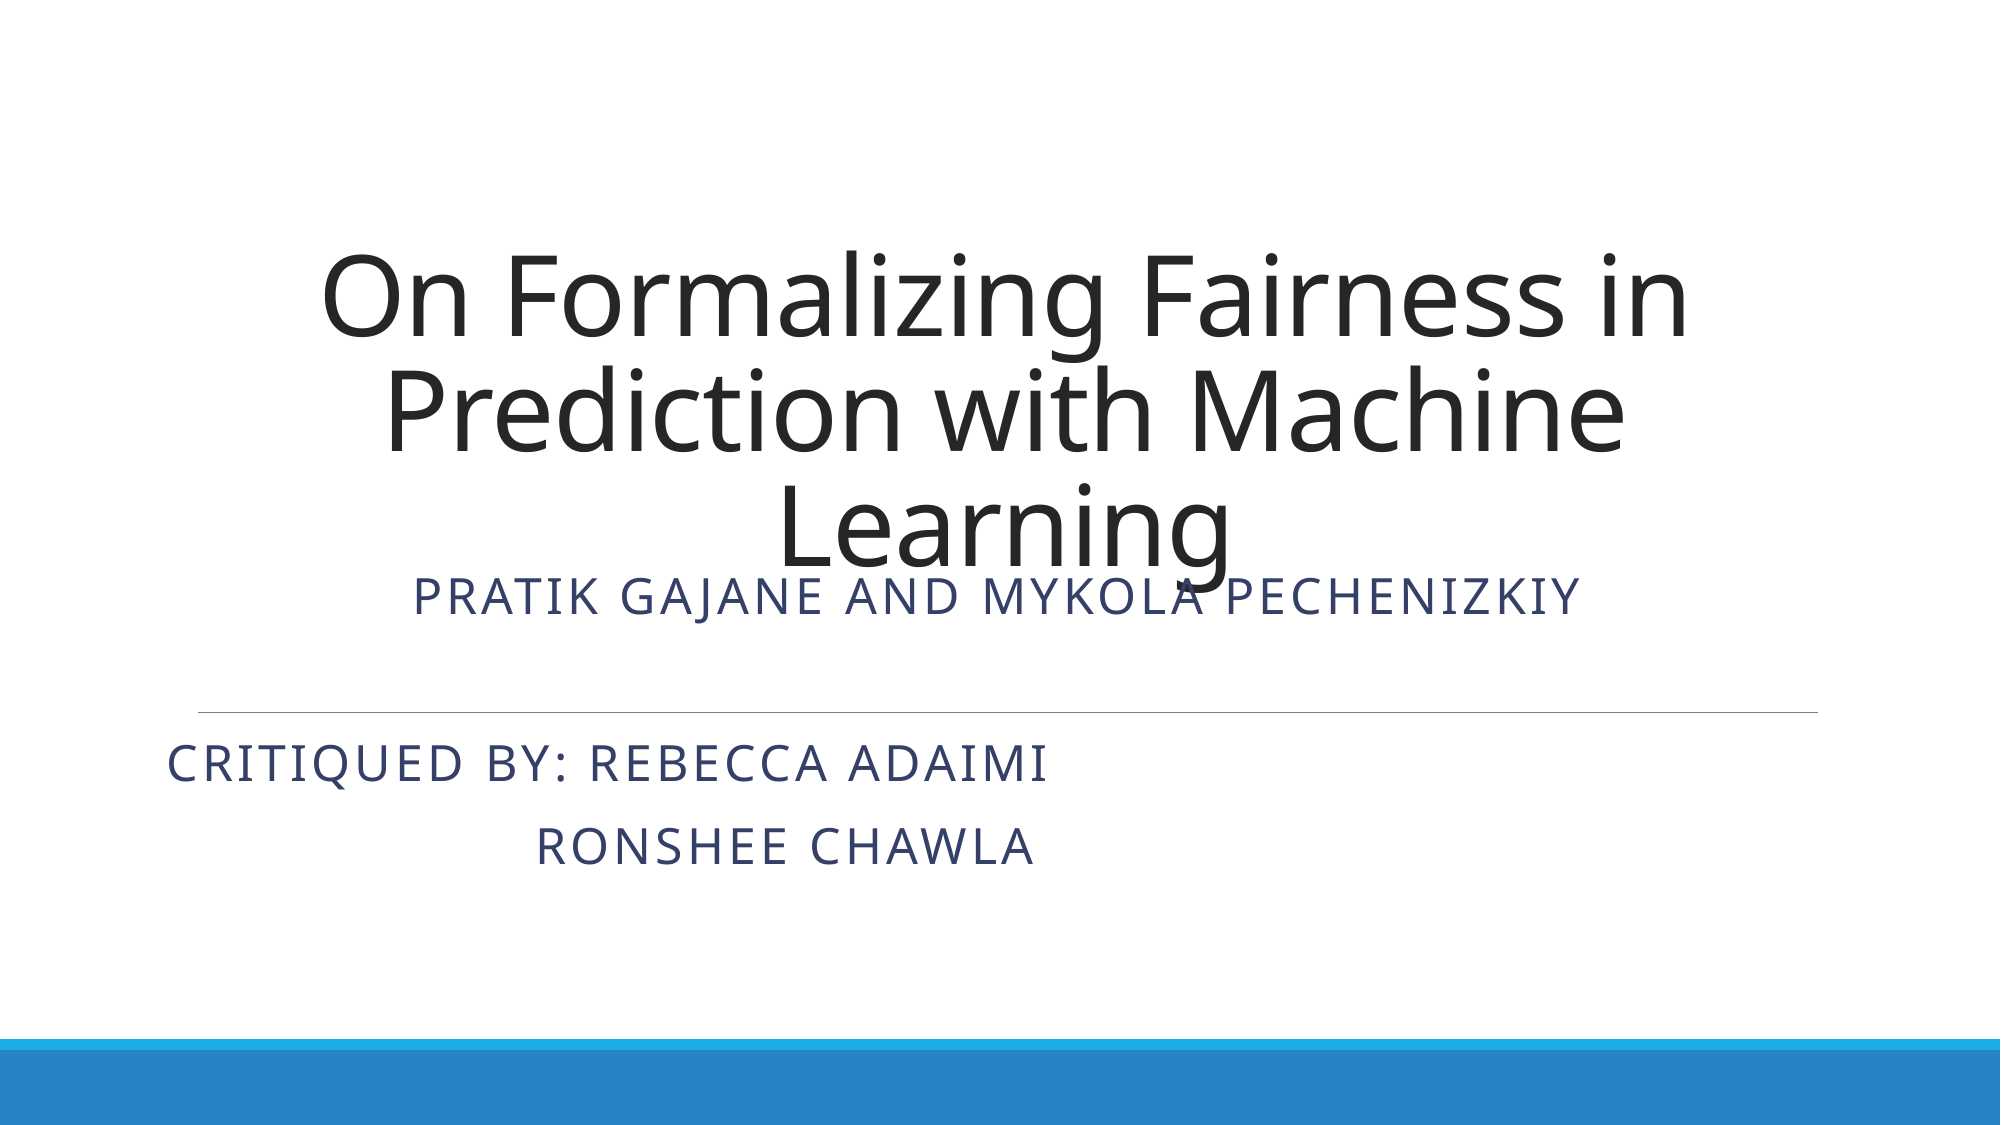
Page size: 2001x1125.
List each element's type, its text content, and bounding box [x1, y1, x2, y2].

text_box Critiqued by: Rebecca Adaimi Ronshee Chawla [151, 731, 1064, 884]
title On Formalizing Fairness in Prediction with Machine Learning [180, 124, 1830, 564]
subtitle Pratik Gajane and Mykola Pechenizkiy [180, 564, 1830, 752]
